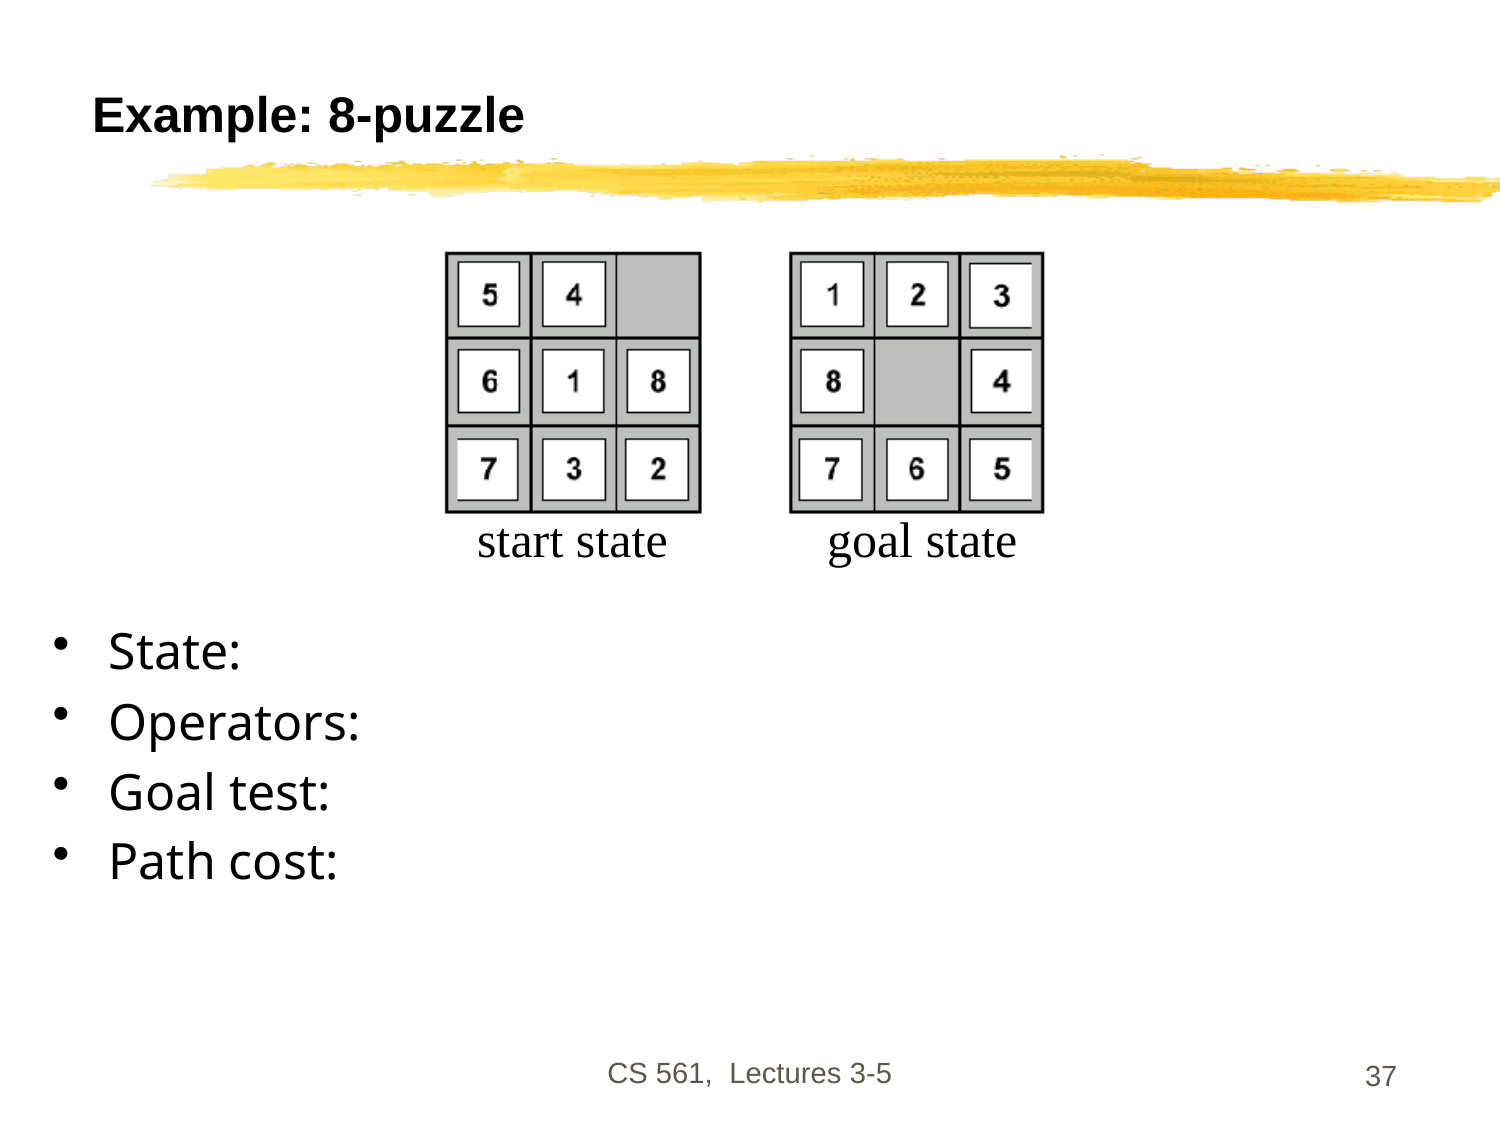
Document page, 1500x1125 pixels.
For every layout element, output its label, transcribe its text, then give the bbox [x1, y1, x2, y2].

list State: Operators: Goal test: Path cost: [37, 612, 1380, 994]
footer CS 561, Lectures 3-5 [512, 1021, 988, 1098]
picture [150, 149, 1500, 213]
text_box start state [462, 535, 683, 575]
text_box goal state [812, 535, 1033, 575]
title Example: 8-puzzle [76, 37, 1415, 151]
picture [424, 249, 1057, 526]
slide_number 37 [1099, 1024, 1413, 1101]
